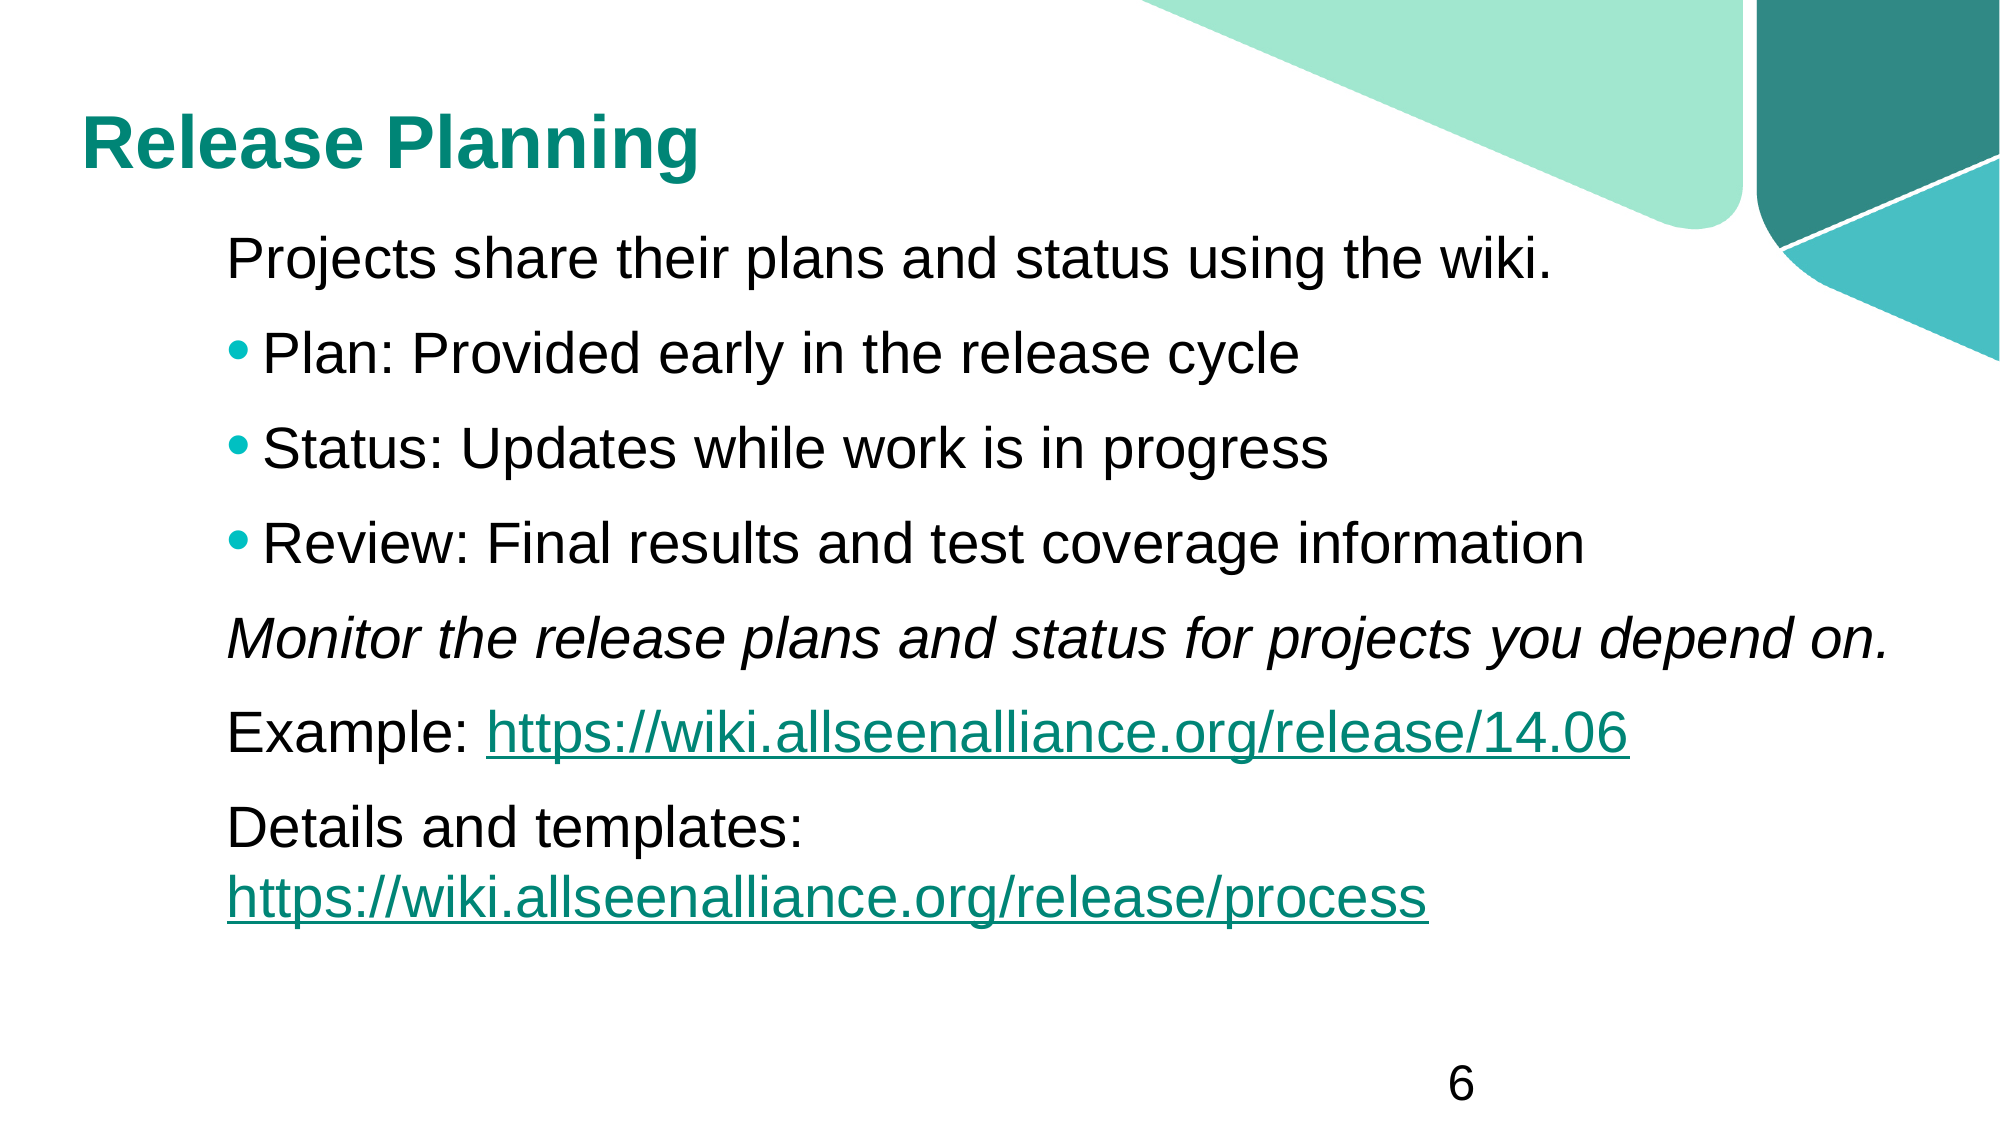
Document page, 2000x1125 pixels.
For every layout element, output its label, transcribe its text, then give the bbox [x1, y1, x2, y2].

slide_number 6 [1432, 1042, 1900, 1103]
title Release Planning [73, 28, 1918, 194]
list Projects share their plans and status using the wiki. Plan: Provided early in the release cycle Status: Updates while work is in progress Review: Final results and test coverage information Monitor the release plans and status for projects you depend on. Example: https://wiki.allseenalliance.org/release/14.06 Details and templates: https://wiki.allseenalliance.org/release/process [219, 212, 1918, 1057]
picture [0, 0, 2000, 1125]
